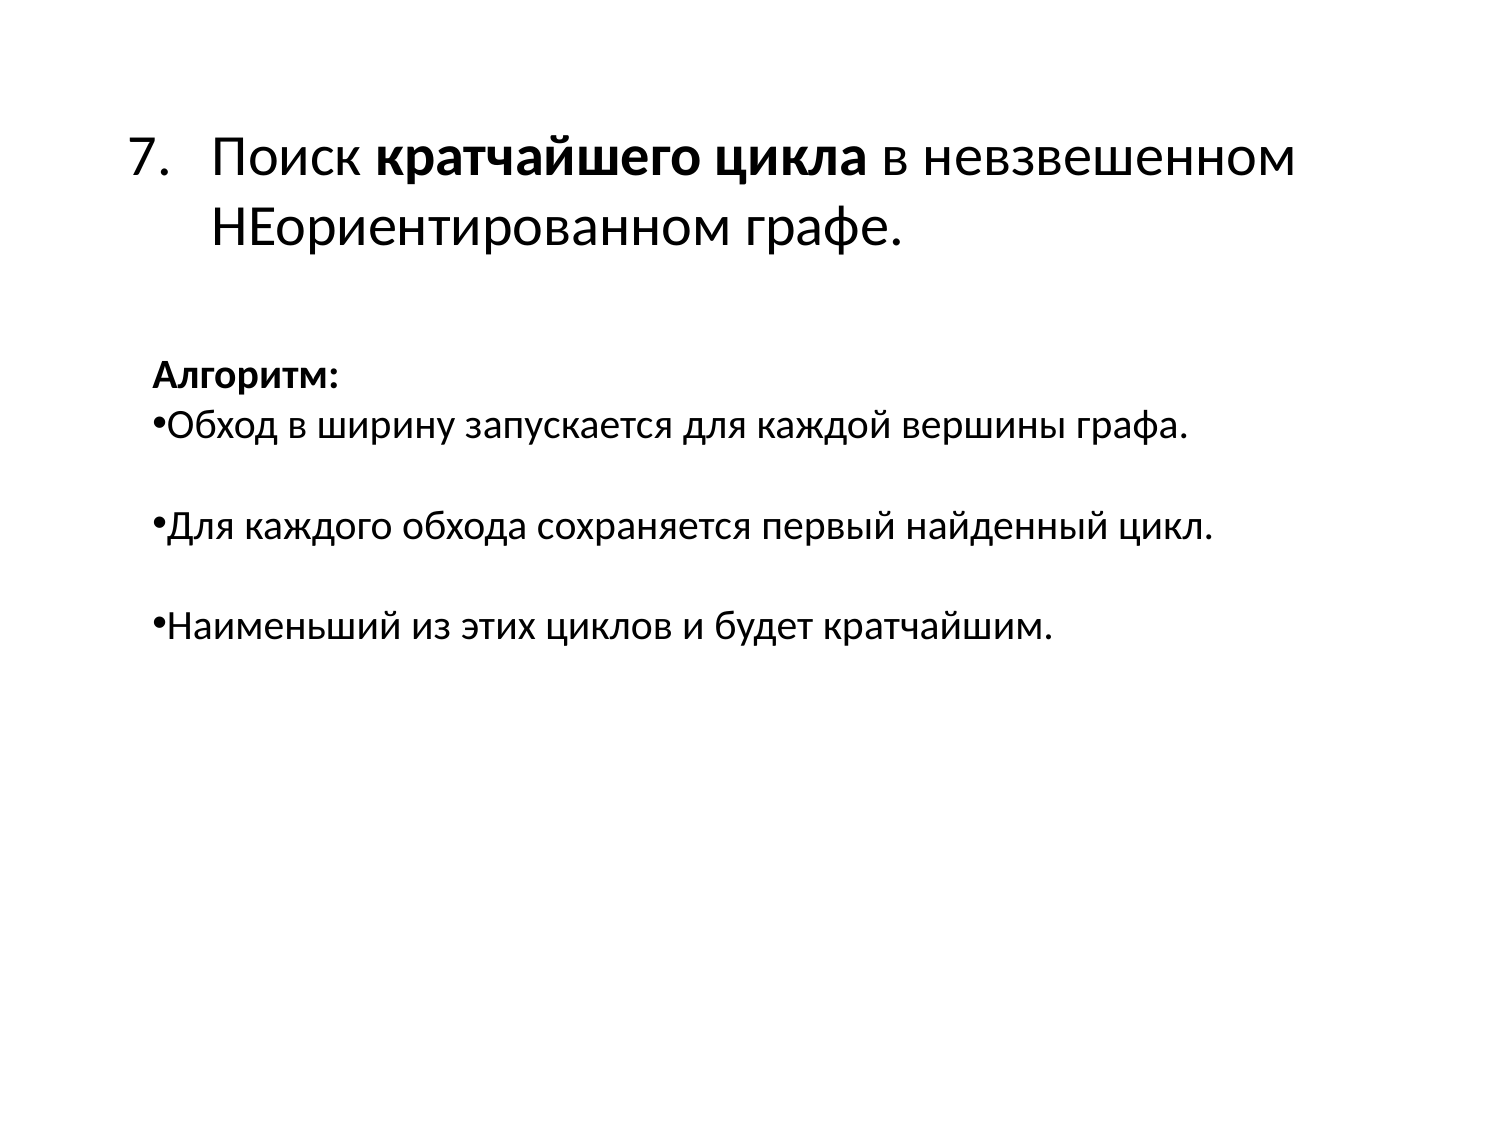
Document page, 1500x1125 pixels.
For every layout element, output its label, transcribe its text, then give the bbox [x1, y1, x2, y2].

text_box Алгоритм: Обход в ширину запускается для каждой вершины графа. Для каждого обхода сохраняется первый найденный цикл. Наименьший из этих циклов и будет кратчайшим. [137, 325, 1413, 669]
text_box Поиск кратчайшего цикла в невзвешенном НЕориентированном графе. [112, 66, 1388, 308]
